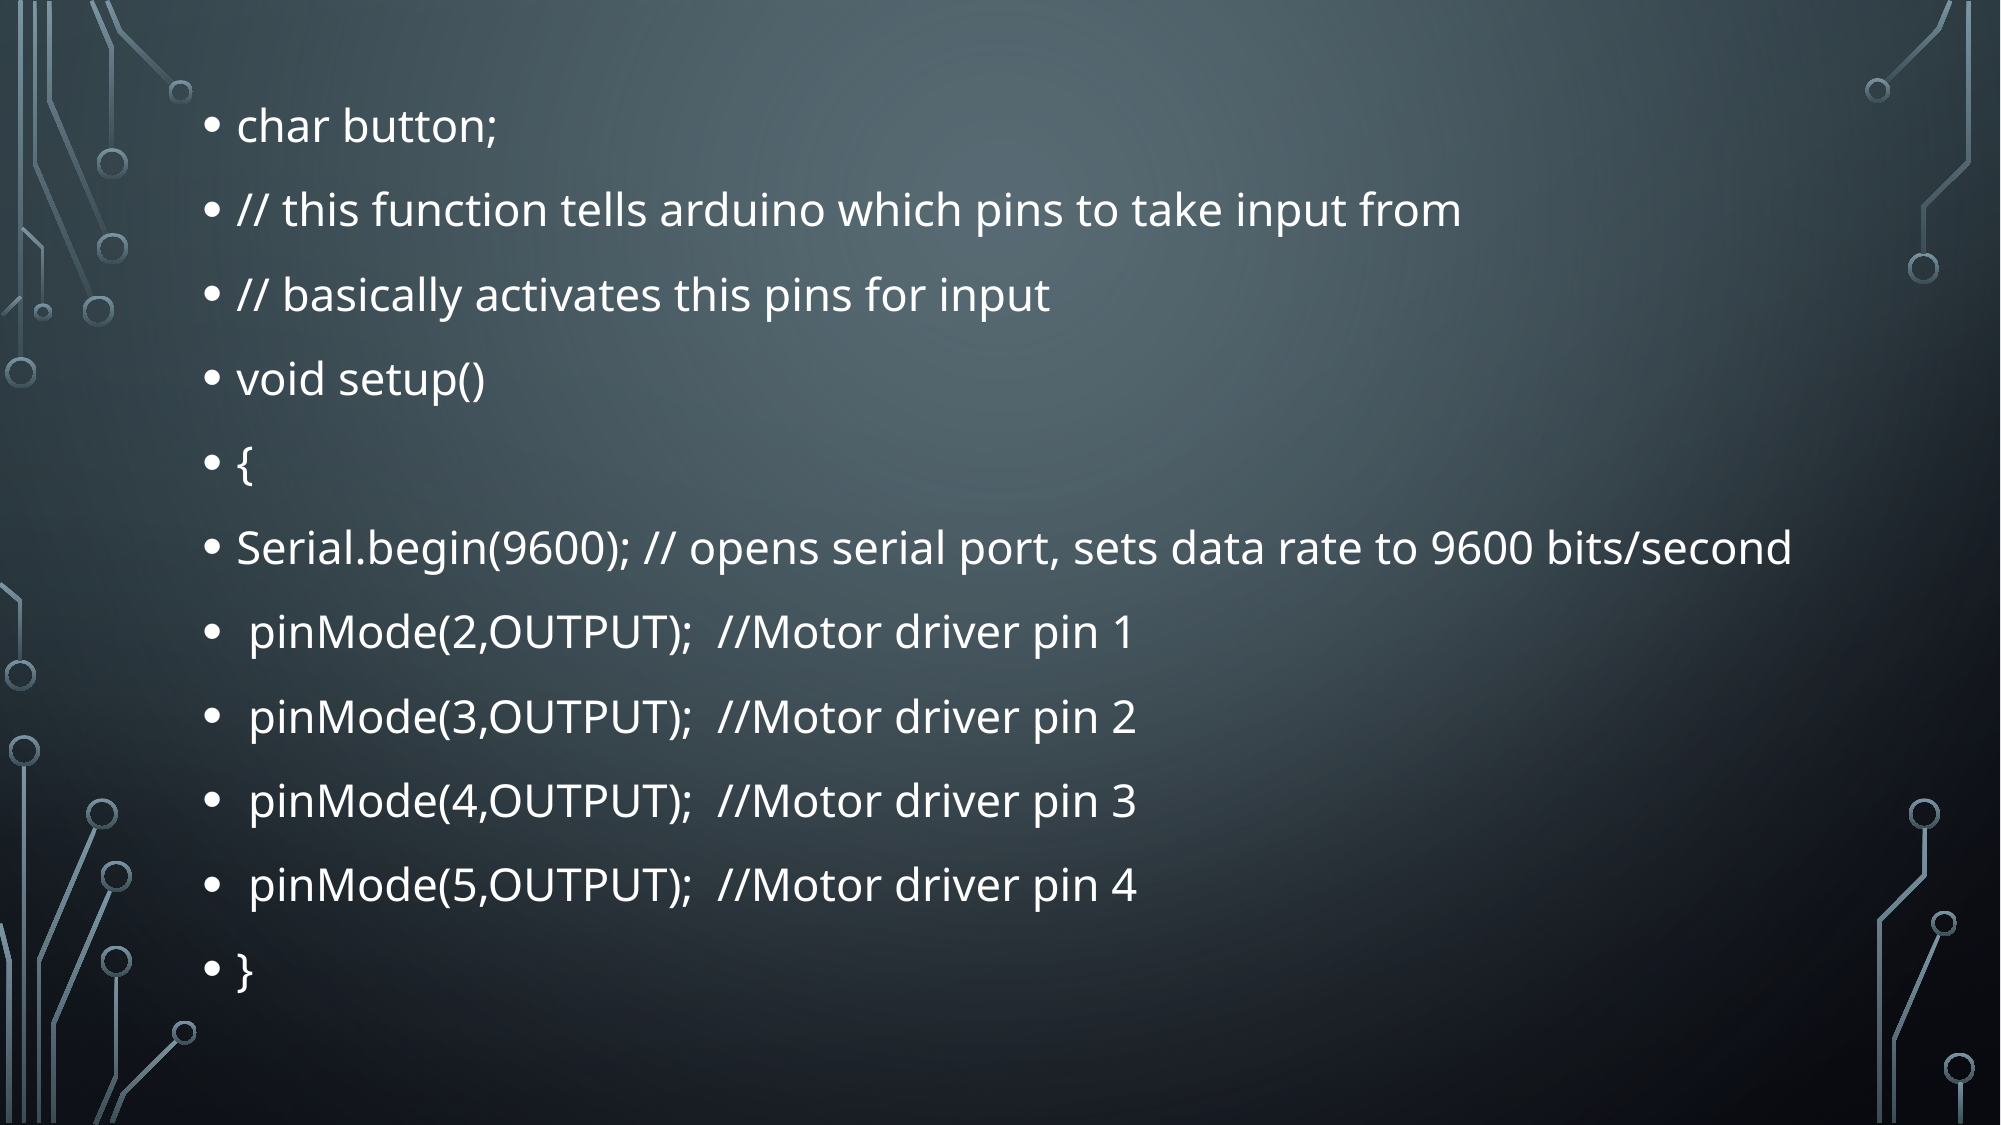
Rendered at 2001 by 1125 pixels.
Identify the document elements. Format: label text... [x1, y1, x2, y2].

list char button; // this function tells arduino which pins to take input from // basically activates this pins for input void setup() { Serial.begin(9600); // opens serial port, sets data rate to 9600 bits/second pinMode(2,OUTPUT); //Motor driver pin 1 pinMode(3,OUTPUT); //Motor driver pin 2 pinMode(4,OUTPUT); //Motor driver pin 3 pinMode(5,OUTPUT); //Motor driver pin 4 } [187, 78, 1813, 1053]
